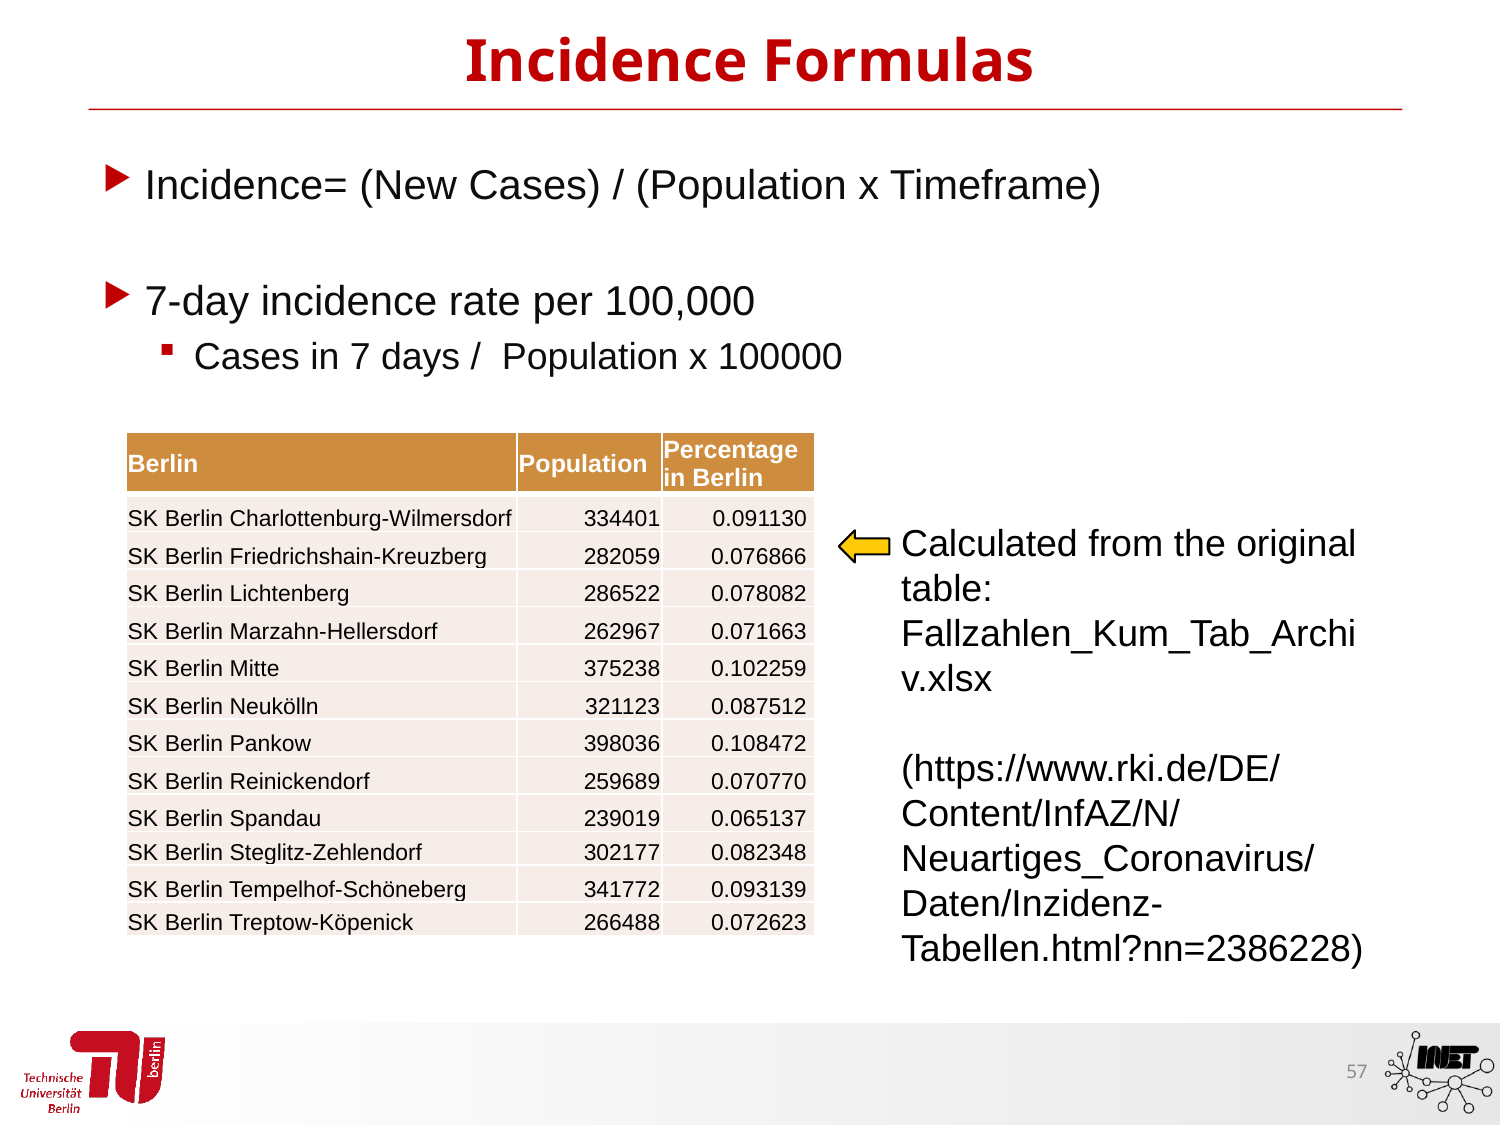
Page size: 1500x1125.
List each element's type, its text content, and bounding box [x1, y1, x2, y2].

table_cell 375238 [518, 645, 661, 681]
table_cell 0.082348 [663, 832, 814, 864]
text_box Calculated from the original table: Fallzahlen_Kum_Tab_Archiv.xlsx (https://www.rki.de/DE/Content/InfAZ/N/Neuartiges_Coronavirus/Daten/Inzidenz-Tabellen.html?nn=2386228) [886, 511, 1383, 977]
table_cell SK Berlin Spandau [127, 795, 516, 831]
table_cell SK Berlin Pankow [127, 720, 516, 756]
table_cell 0.093139 [663, 866, 814, 901]
table_cell SK Berlin Tempelhof-Schöneberg [127, 866, 516, 901]
table_cell 398036 [518, 720, 661, 756]
table_cell 0.108472 [663, 720, 814, 756]
table_cell SK Berlin Treptow-Köpenick [127, 903, 516, 935]
list Incidence= (New Cases) / (Population x Timeframe) 7-day incidence rate per 100,000 Cases in 7 days / Population x 100000 [87, 149, 1400, 988]
table_cell 0.076866 [663, 532, 814, 568]
picture [21, 1031, 165, 1113]
table_cell 0.102259 [663, 645, 814, 681]
table_cell 321123 [518, 682, 661, 718]
table_cell 341772 [518, 866, 661, 901]
table_cell 0.065137 [663, 795, 814, 831]
table_cell SK Berlin Reinickendorf [127, 757, 516, 793]
table_cell 286522 [518, 570, 661, 606]
table_cell 239019 [518, 795, 661, 831]
table_cell SK Berlin Marzahn-Hellersdorf [127, 607, 516, 643]
table_cell 302177 [518, 832, 661, 864]
table_cell SK Berlin Mitte [127, 645, 516, 681]
table_cell 0.070770 [663, 757, 814, 793]
table_cell 0.071663 [663, 607, 814, 643]
picture [1384, 1017, 1495, 1125]
table_cell SK Berlin Lichtenberg [127, 570, 516, 606]
table_cell 0.072623 [663, 903, 814, 935]
table_cell 282059 [518, 532, 661, 568]
table_cell SK Berlin Charlottenburg-Wilmersdorf [127, 497, 516, 531]
table_cell 0.091130 [663, 497, 814, 531]
title Incidence Formulas [94, 4, 1406, 112]
table_cell 266488 [518, 903, 661, 935]
table_header Population [518, 433, 661, 491]
table_cell SK Berlin Steglitz-Zehlendorf [127, 832, 516, 864]
table_cell 0.078082 [663, 570, 814, 606]
table_cell SK Berlin Neukölln [127, 682, 516, 718]
text_box [838, 530, 890, 563]
table_header Percentage in Berlin [663, 433, 814, 491]
table_cell 262967 [518, 607, 661, 643]
table_cell 259689 [518, 757, 661, 793]
table_cell 334401 [518, 497, 661, 531]
table_cell SK Berlin Friedrichshain-Kreuzberg [127, 532, 516, 568]
table_header Berlin [127, 433, 516, 491]
slide_number 57 [1045, 1042, 1383, 1103]
table_cell 0.087512 [663, 682, 814, 718]
